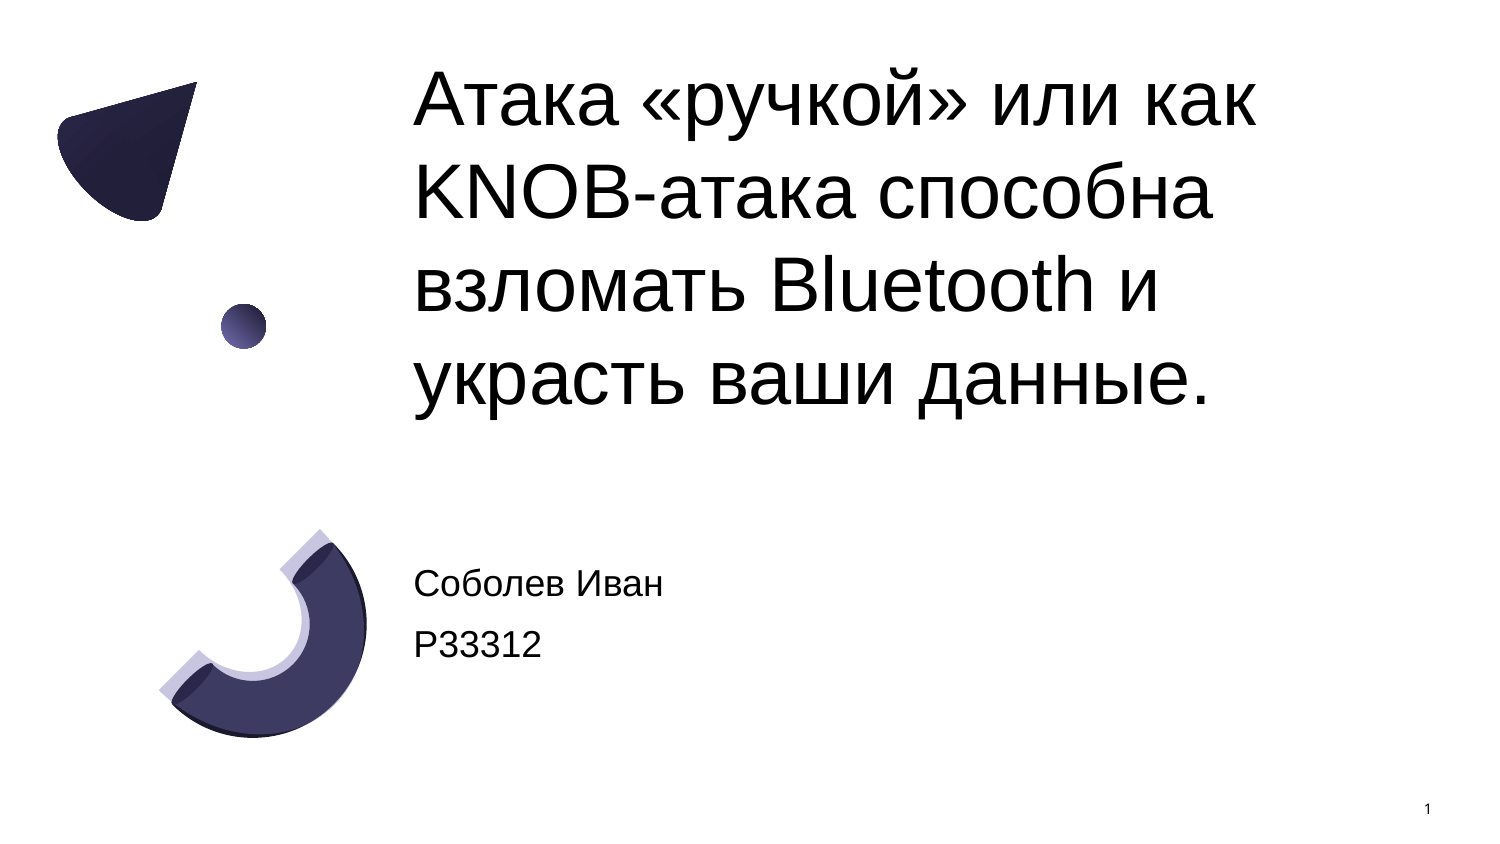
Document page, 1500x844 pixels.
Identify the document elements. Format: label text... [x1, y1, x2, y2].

slide_number 1 [1224, 800, 1433, 819]
subtitle Соболев Иван P33312 [413, 435, 1433, 750]
title Атака «ручкой» или как KNOB-атака способна взломать Bluetooth и украсть ваши данные. [413, 47, 1433, 412]
